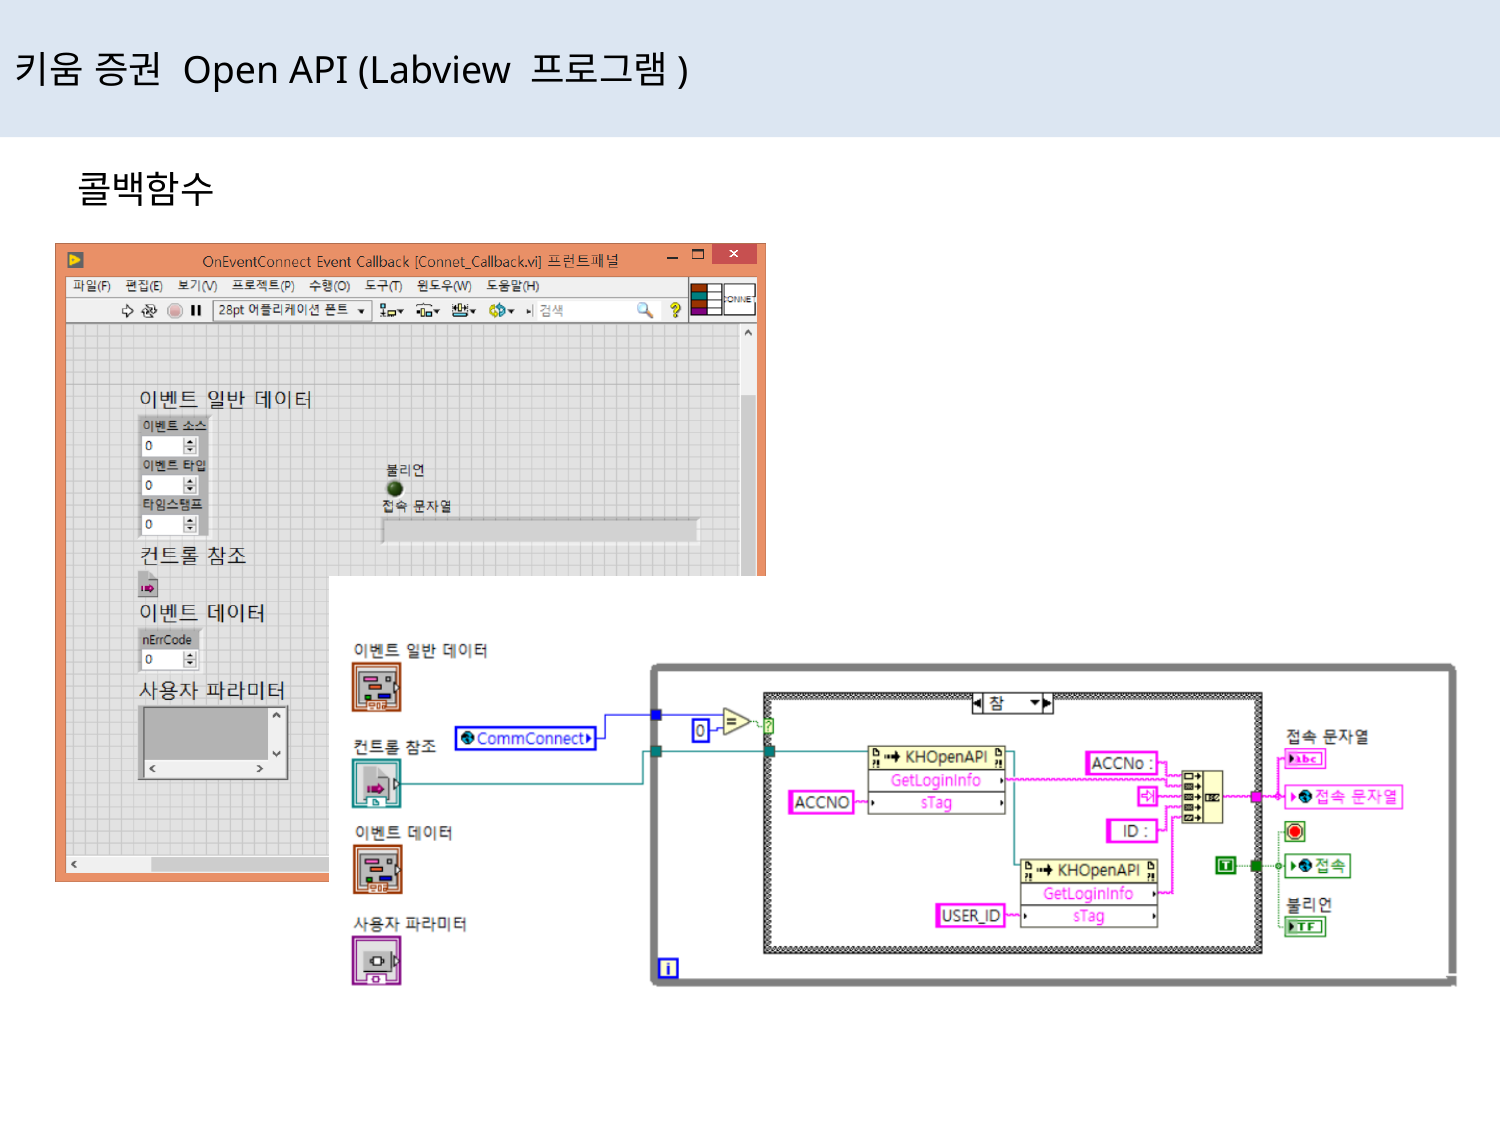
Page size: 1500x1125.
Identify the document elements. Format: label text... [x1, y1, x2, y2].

text_box 콜백함수 [62, 158, 231, 219]
picture [55, 243, 1500, 1028]
text_box 키움 증권 Open API (Labview 프로그램) [0, 0, 1500, 139]
